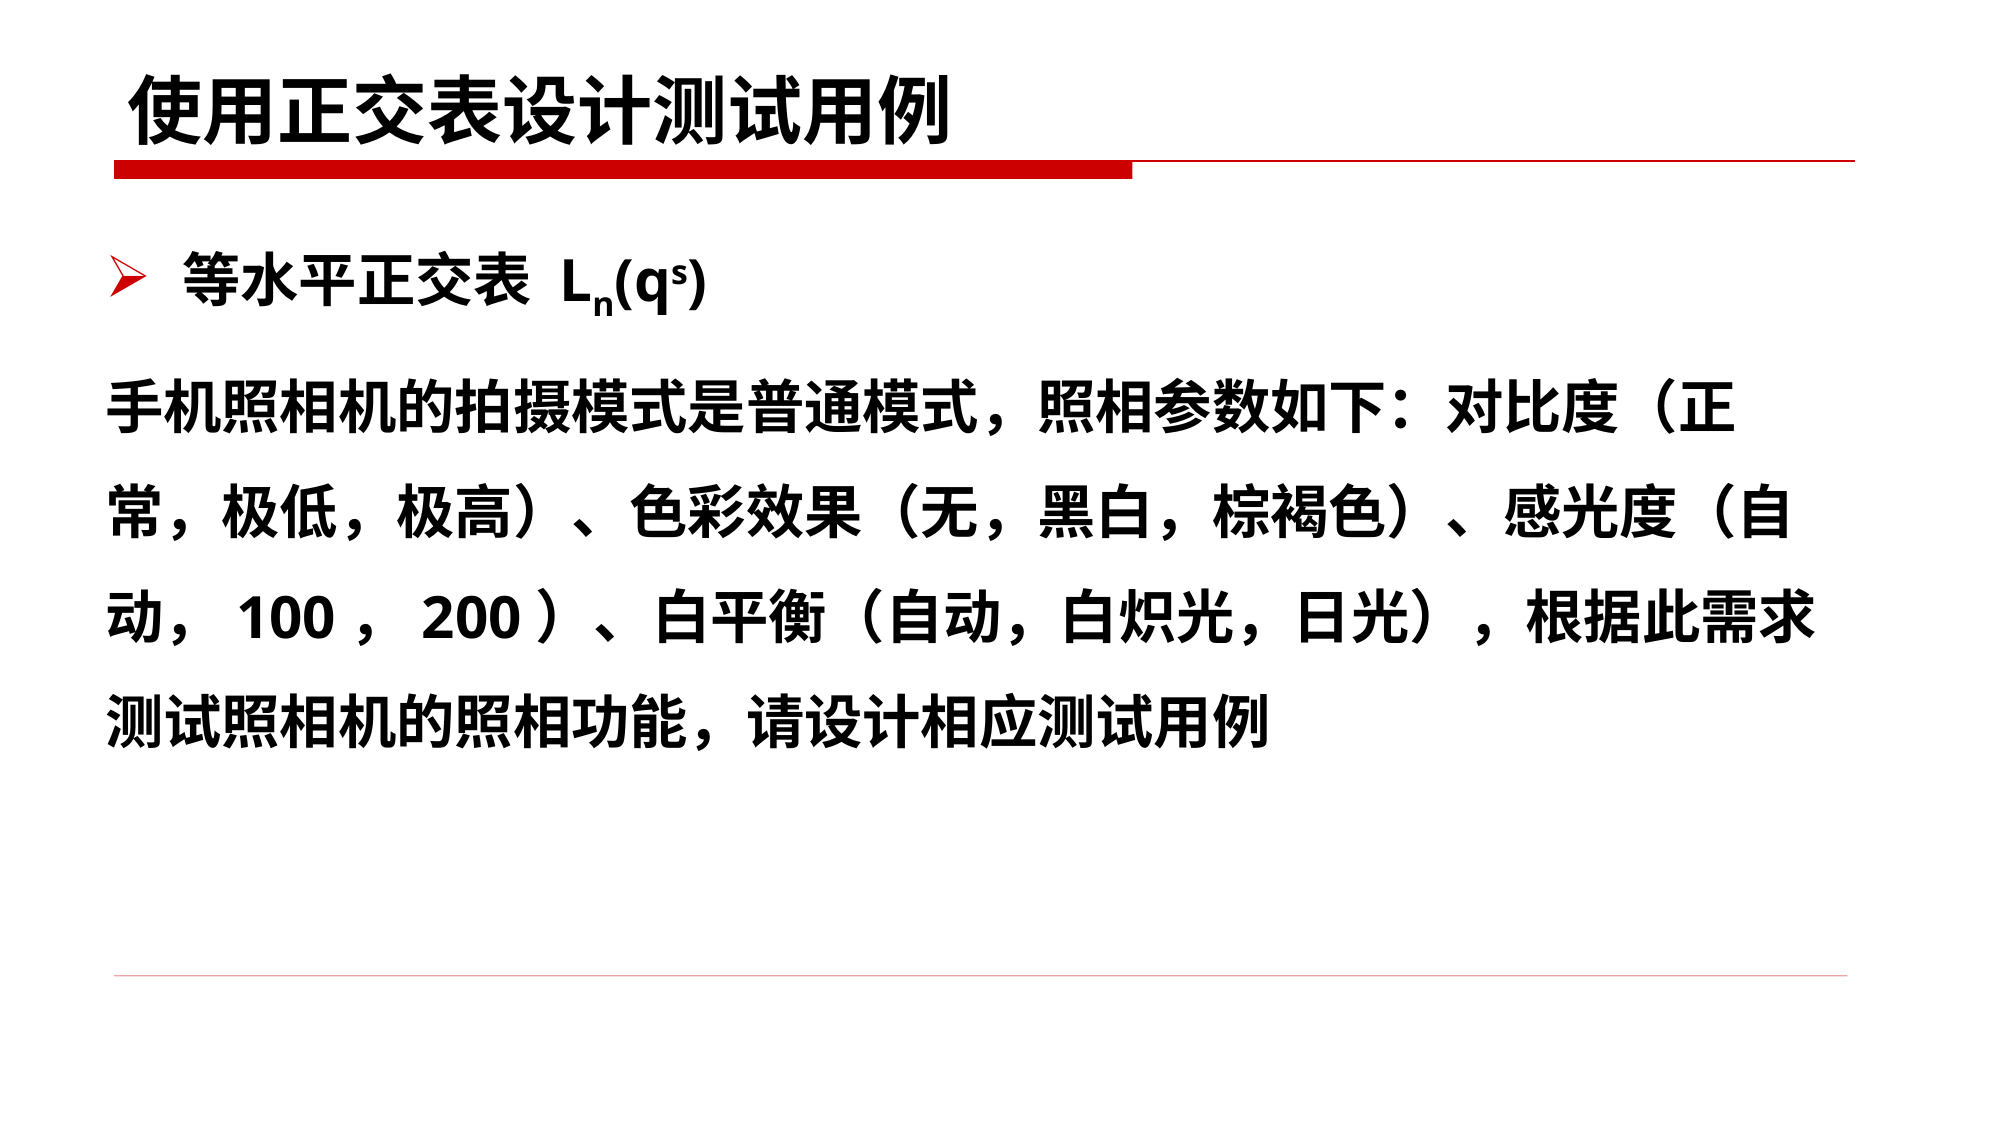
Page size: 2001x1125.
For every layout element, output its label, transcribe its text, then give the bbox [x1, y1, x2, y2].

list 等水平正交表 Ln(qs) 手机照相机的拍摄模式是普通模式，照相参数如下：对比度（正常，极低，极高）、色彩效果（无，黑白，棕褐色）、感光度（自动，100，200）、白平衡（自动，白炽光，日光），根据此需求测试照相机的照相功能，请设计相应测试用例 [90, 196, 1839, 897]
title 使用正交表设计测试用例 [112, 42, 1863, 161]
